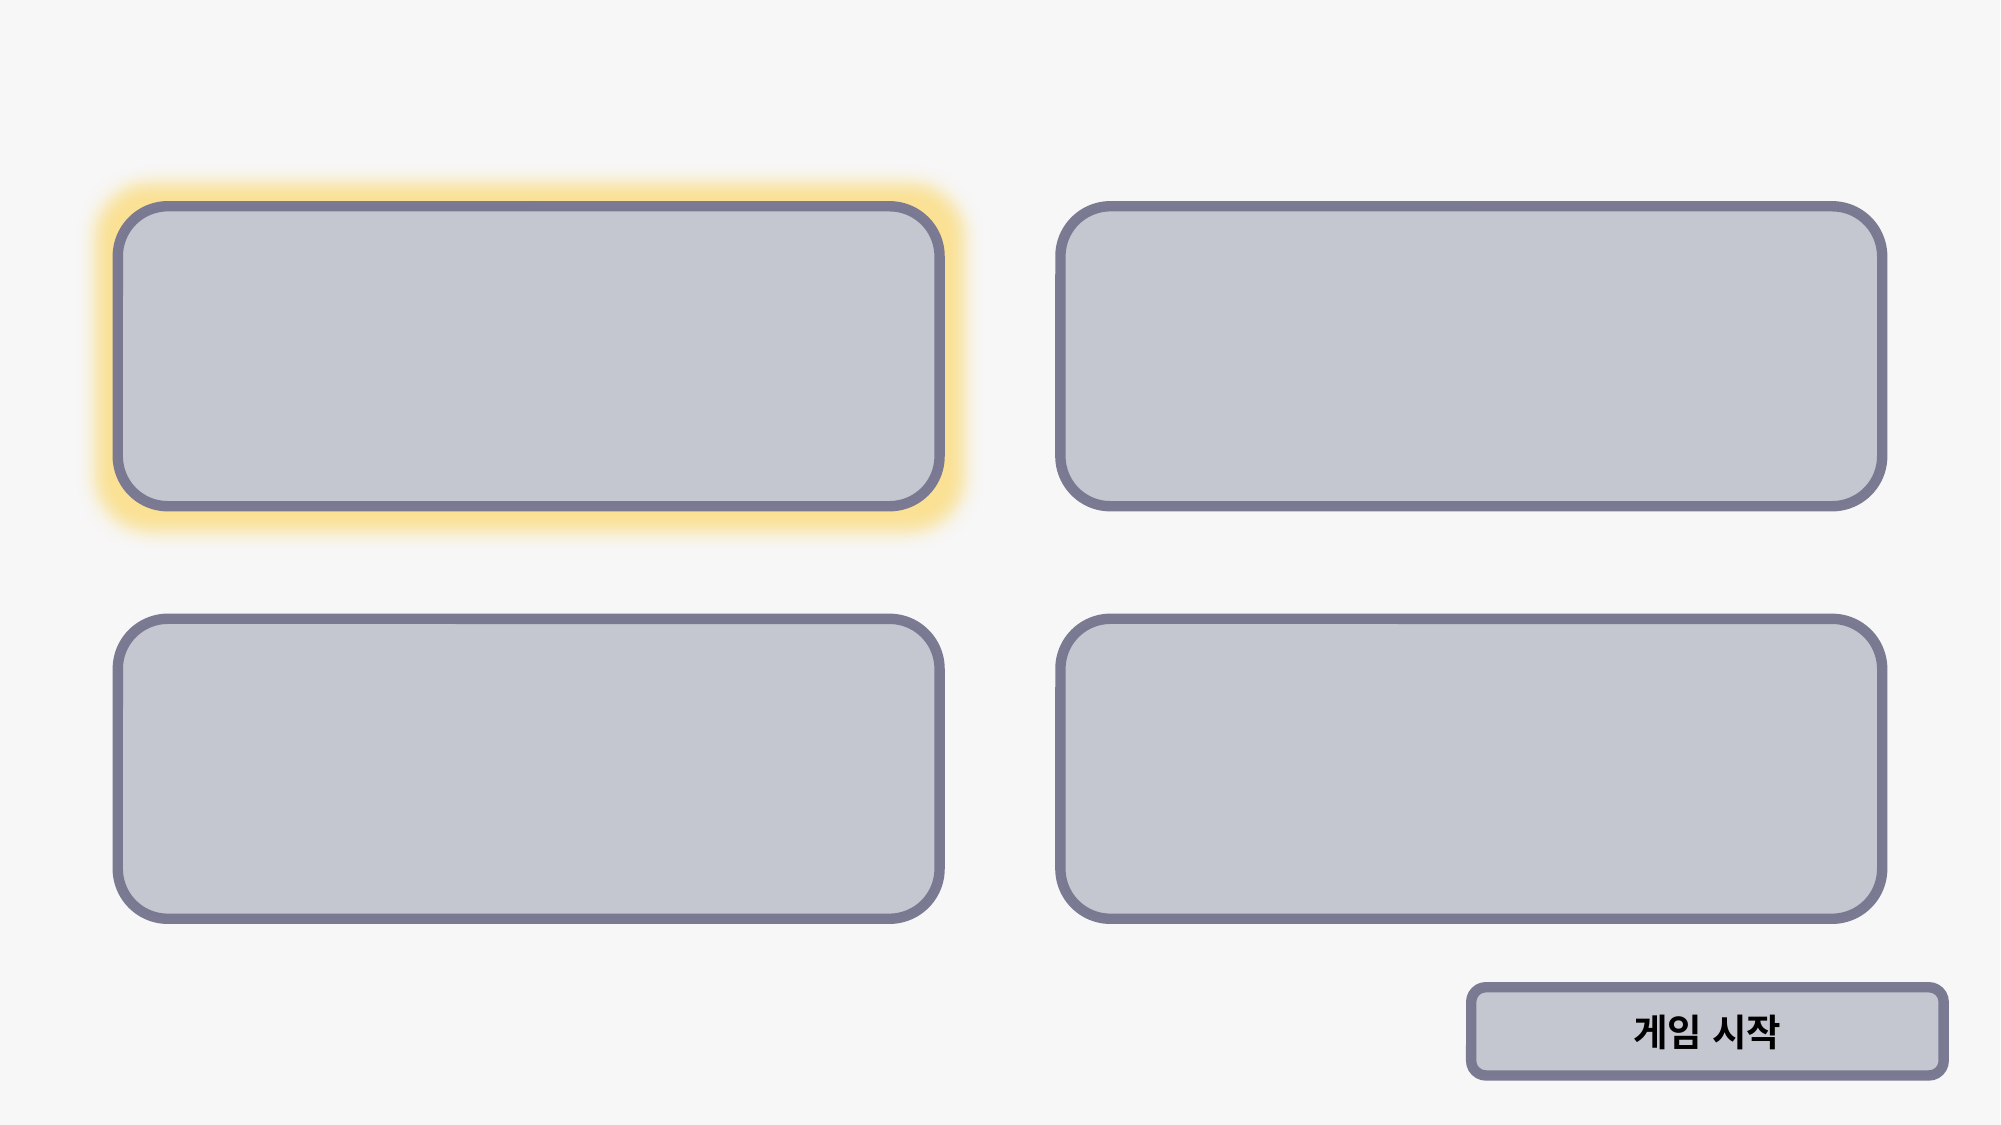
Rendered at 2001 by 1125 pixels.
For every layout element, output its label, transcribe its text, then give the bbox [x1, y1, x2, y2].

text_box [116, 617, 941, 920]
text_box [1059, 205, 1884, 508]
text_box [116, 205, 941, 508]
text_box [1059, 617, 1884, 920]
text_box 게임 시작 [1470, 986, 1945, 1077]
